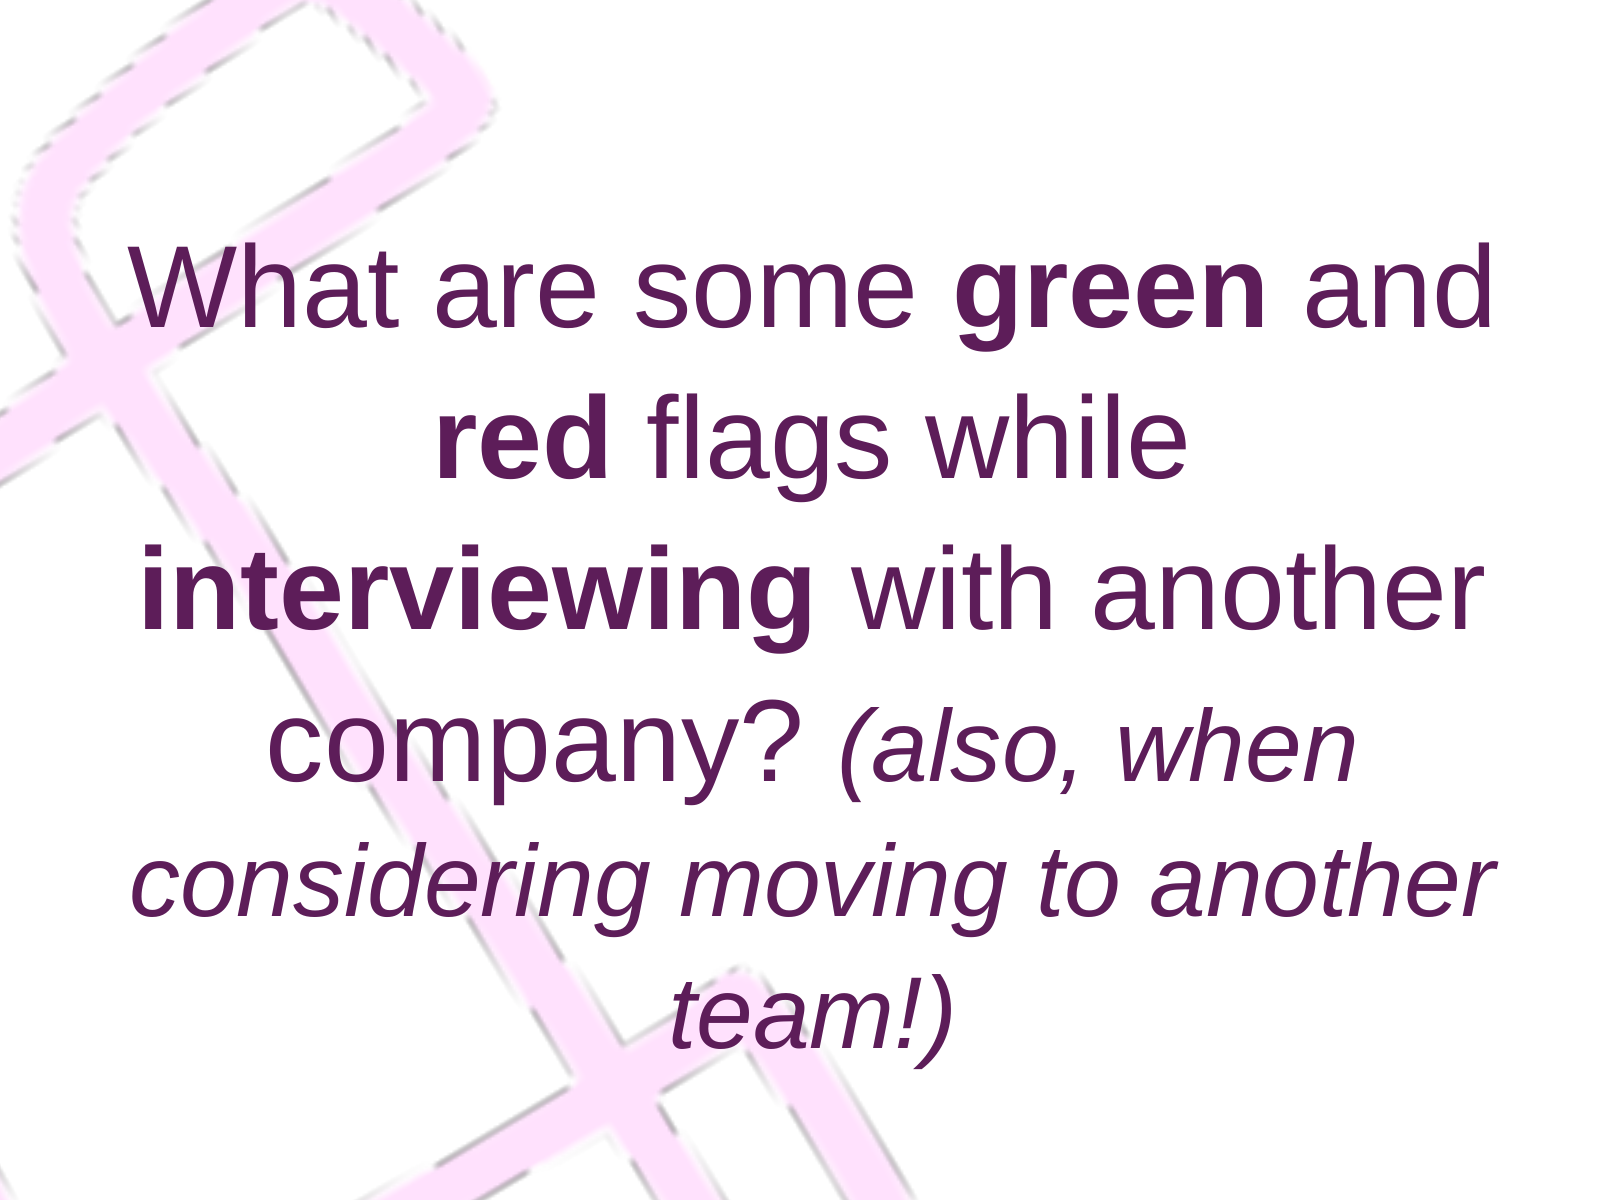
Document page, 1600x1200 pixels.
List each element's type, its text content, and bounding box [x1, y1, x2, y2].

text_box What are some green and red flags while interviewing with another company? (also, when considering moving to another team!) [841, 199, 1524, 1070]
picture [0, 0, 1104, 1200]
